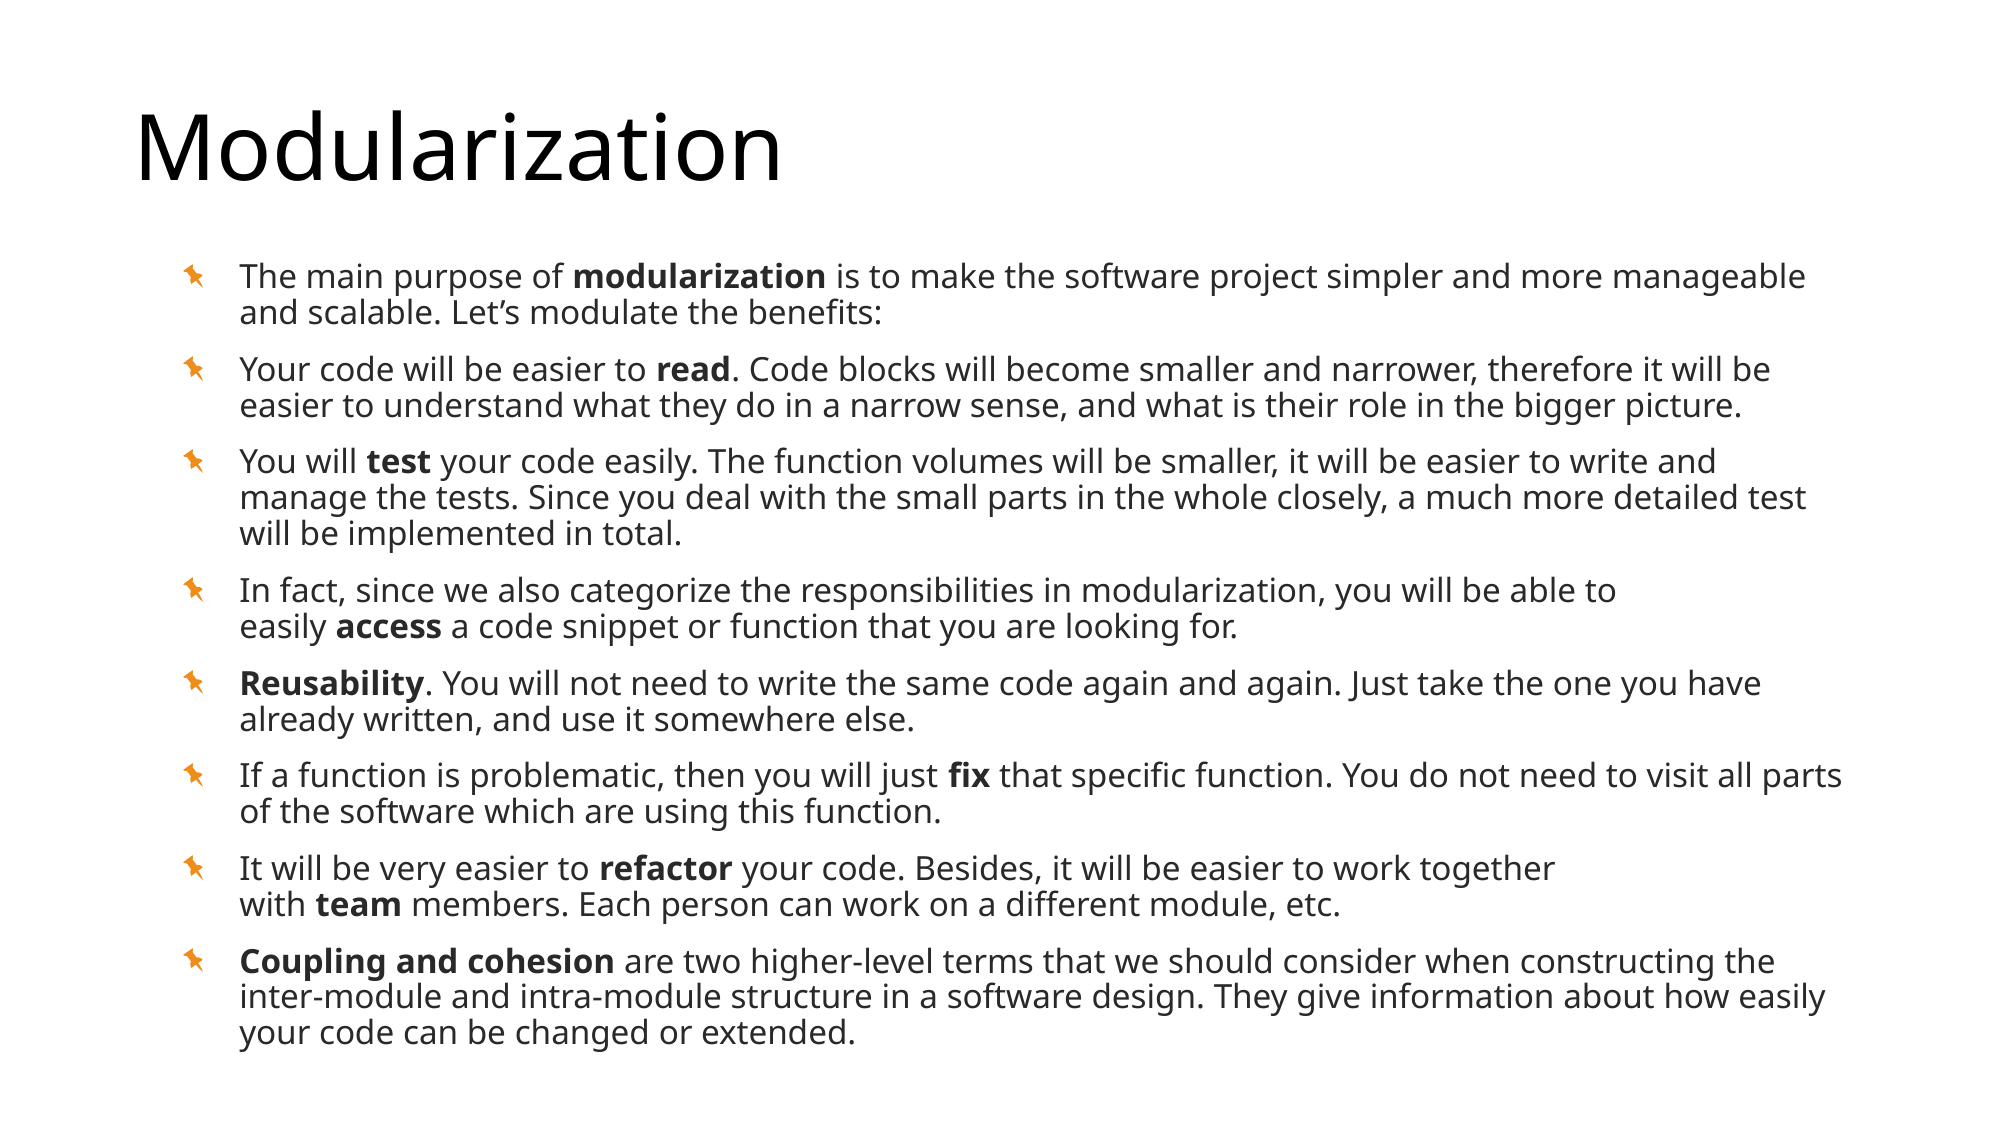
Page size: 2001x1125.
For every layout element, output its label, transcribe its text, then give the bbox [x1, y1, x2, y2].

title Modularization [133, 90, 1867, 209]
picture [183, 577, 203, 602]
picture [183, 356, 203, 381]
picture [183, 670, 203, 694]
picture [183, 763, 203, 787]
picture [183, 948, 203, 972]
list The main purpose of modularization is to make the software project simpler and more manageable and scalable. Let’s modulate the benefits: Your code will be easier to read. Code blocks will become smaller and narrower, therefore it will be easier to understand what they do in a narrow sense, and what is their role in the bigger picture. You will test your code easily. The function volumes will be smaller, it will be easier to write and manage the tests. Since you deal with the small parts in the whole closely, a much more detailed test will be implemented in total. In fact, since we also categorize the responsibilities in modularization, you will be able to easily access a code snippet or function that you are looking for. Reusability. You will not need to write the same code again and again. Just take the one you have already written, and use it somewhere else. If a function is problematic, then you will just fix that specific function. You do not need to visit all parts of the software which are using this function. It will be very easier to refactor your code. Besides, it will be easier to work together with team members. Each person can work on a different module, etc. Coupling and cohesion are two higher-level terms that we should consider when constructing the inter-module and intra-module structure in a software design. They give information about how easily your code can be changed or extended. [168, 245, 1867, 327]
picture [183, 264, 203, 288]
picture [183, 449, 203, 473]
picture [183, 855, 203, 880]
